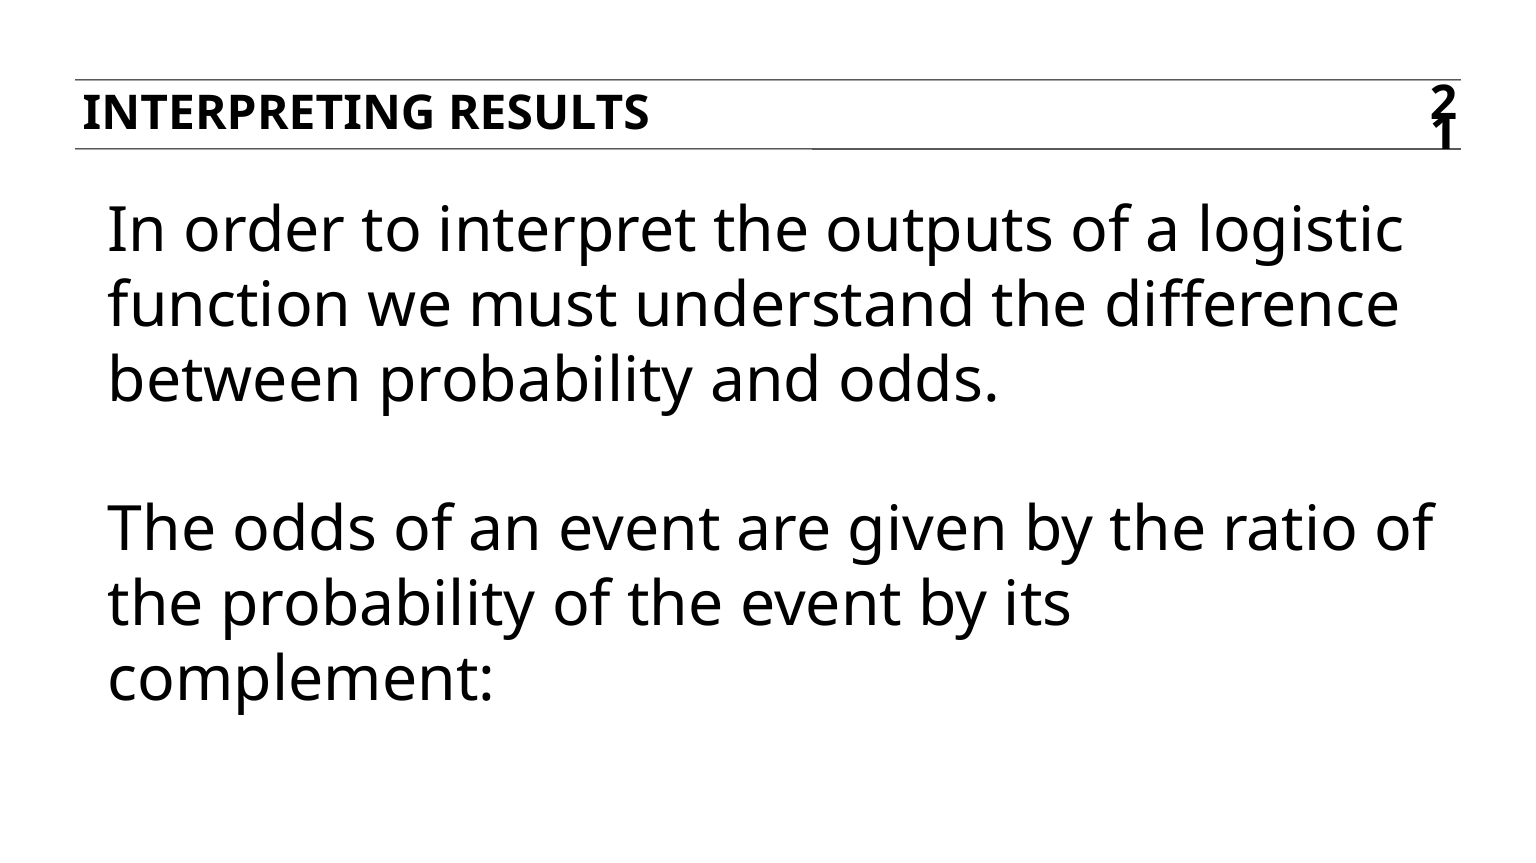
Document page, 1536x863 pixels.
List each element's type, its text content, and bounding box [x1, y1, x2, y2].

text_box In order to interpret the outputs of a logistic function we must understand the difference between probability and odds. The odds of an event are given by the ratio of the probability of the event by its complement: [92, 181, 1468, 721]
list Interpreting results [67, 81, 1118, 132]
slide_number 21 [1419, 86, 1461, 138]
